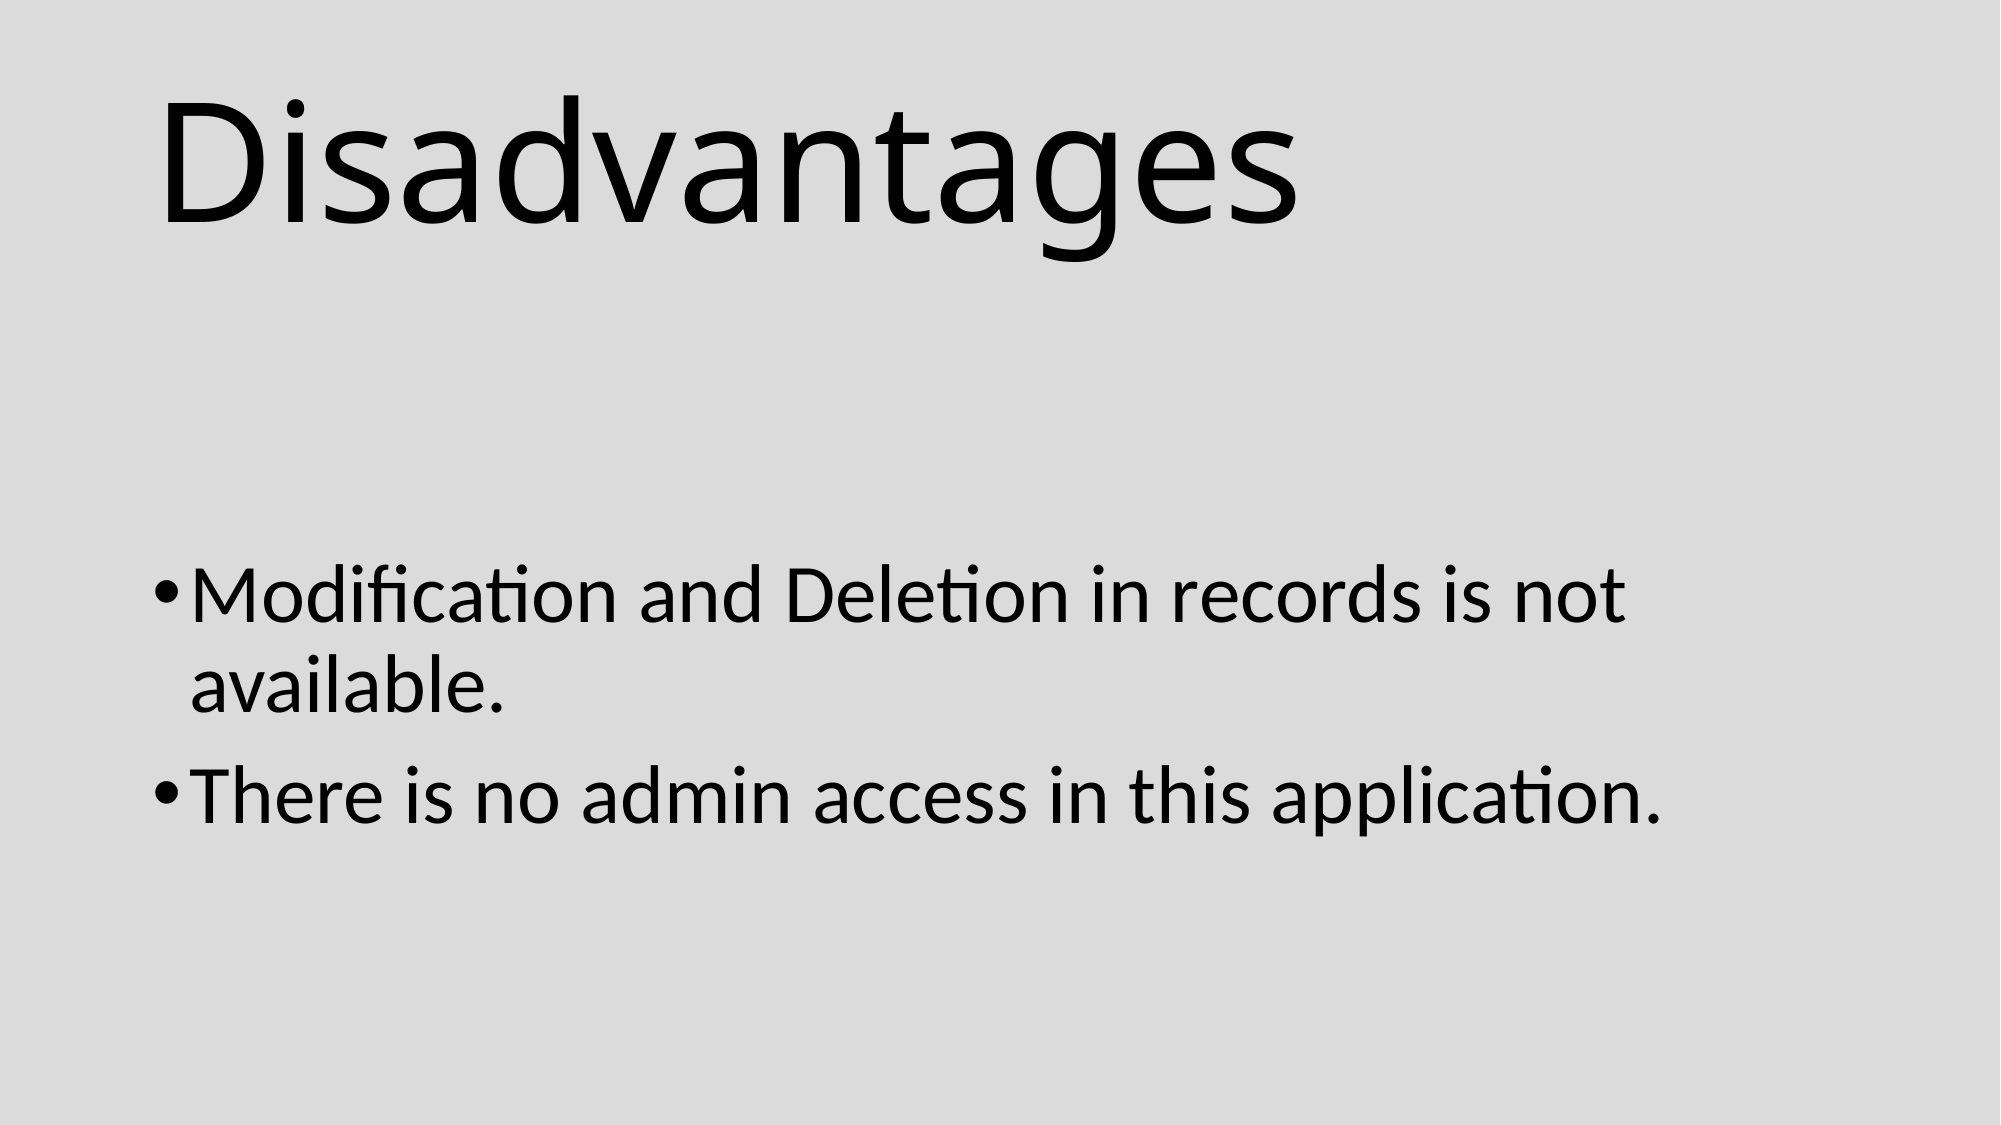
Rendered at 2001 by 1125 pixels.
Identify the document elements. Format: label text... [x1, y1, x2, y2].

title Disadvantages [137, 59, 1863, 278]
list Modification and Deletion in records is not available. There is no admin access in this application. [137, 543, 1863, 1125]
